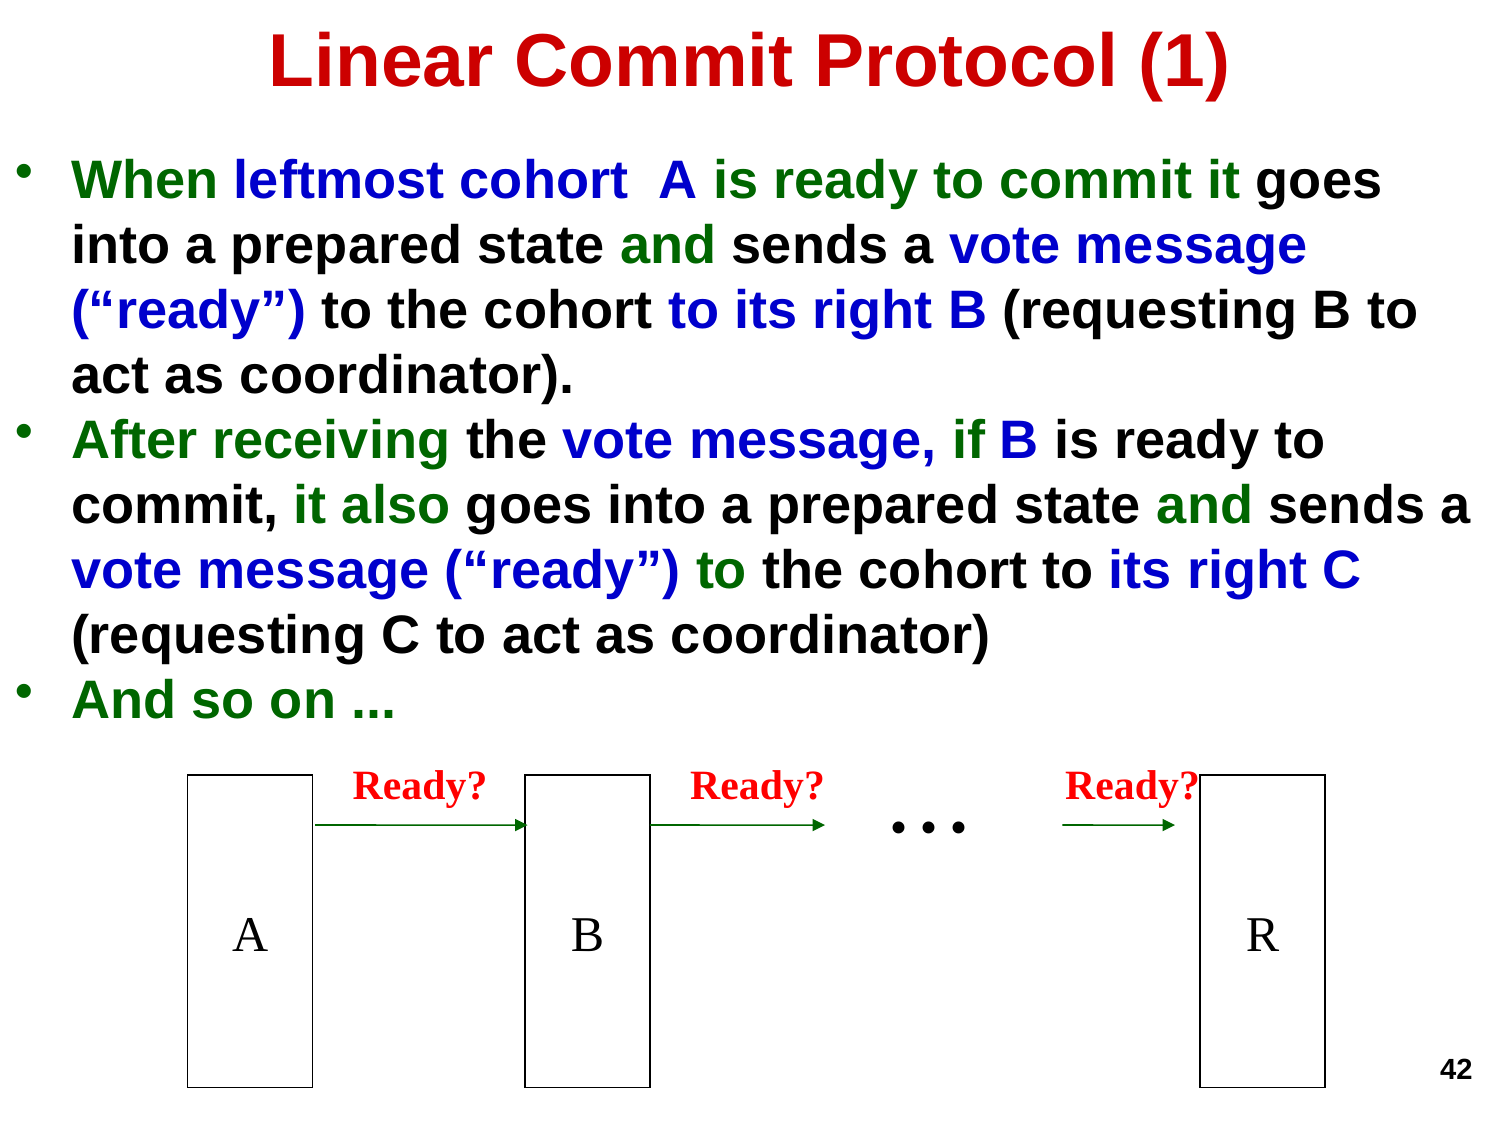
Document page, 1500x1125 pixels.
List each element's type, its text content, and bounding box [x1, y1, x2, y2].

list When leftmost cohort A is ready to commit it goes into a prepared state and sends a vote message (“ready”) to the cohort to its right B (requesting B to act as coordinator). After receiving the vote message, if B is ready to commit, it also goes into a prepared state and sends a vote message (“ready”) to the cohort to its right C (requesting C to act as coordinator) And so on ... [0, 137, 1500, 726]
text_box B [525, 774, 650, 1088]
title Linear Commit Protocol (1) [112, 0, 1388, 113]
text_box [1174, 1042, 1488, 1118]
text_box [649, 749, 983, 863]
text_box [315, 749, 528, 825]
text_box A [187, 774, 313, 1088]
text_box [1049, 749, 1216, 825]
text_box R [1200, 774, 1325, 1088]
